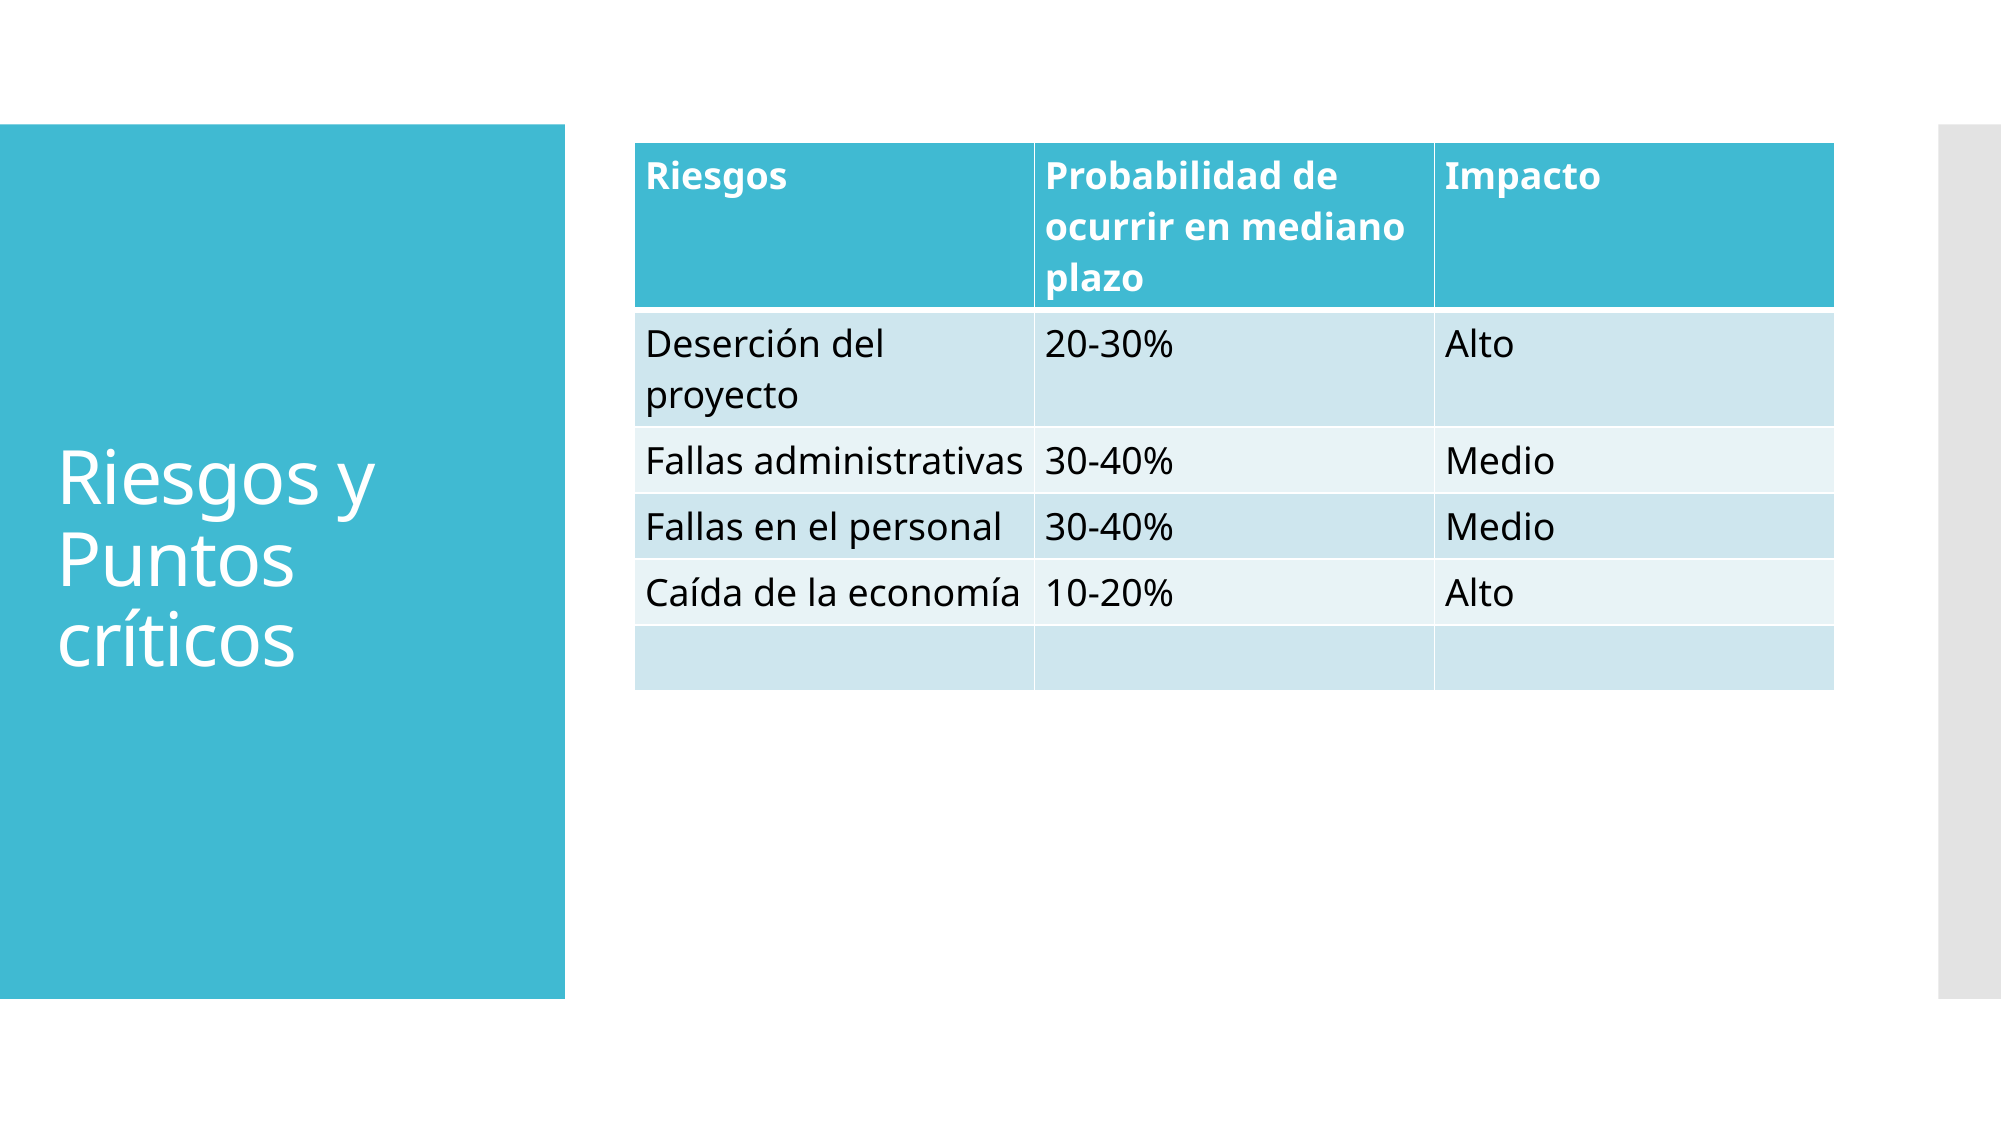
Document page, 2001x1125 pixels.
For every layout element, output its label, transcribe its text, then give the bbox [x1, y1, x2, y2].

table_cell Deserción del proyecto [635, 313, 1034, 426]
table_cell [1035, 626, 1434, 690]
table_cell 30-40% [1035, 428, 1434, 492]
title Riesgos y Puntos críticos [41, 184, 525, 940]
table_cell Fallas en el personal [635, 494, 1034, 558]
table_cell 10-20% [1035, 560, 1434, 624]
table_cell Alto [1435, 313, 1834, 426]
table_cell Medio [1435, 428, 1834, 492]
table_cell [1435, 626, 1834, 690]
table_header Probabilidad de ocurrir en mediano plazo [1035, 143, 1434, 307]
table_cell 20-30% [1035, 313, 1434, 426]
table_cell [635, 626, 1034, 690]
table_header Impacto [1435, 143, 1834, 307]
table_cell Fallas administrativas [635, 428, 1034, 492]
table_cell Caída de la economía [635, 560, 1034, 624]
table_cell Alto [1435, 560, 1834, 624]
table_cell Medio [1435, 494, 1834, 558]
table_header Riesgos [635, 143, 1034, 307]
table_cell 30-40% [1035, 494, 1434, 558]
